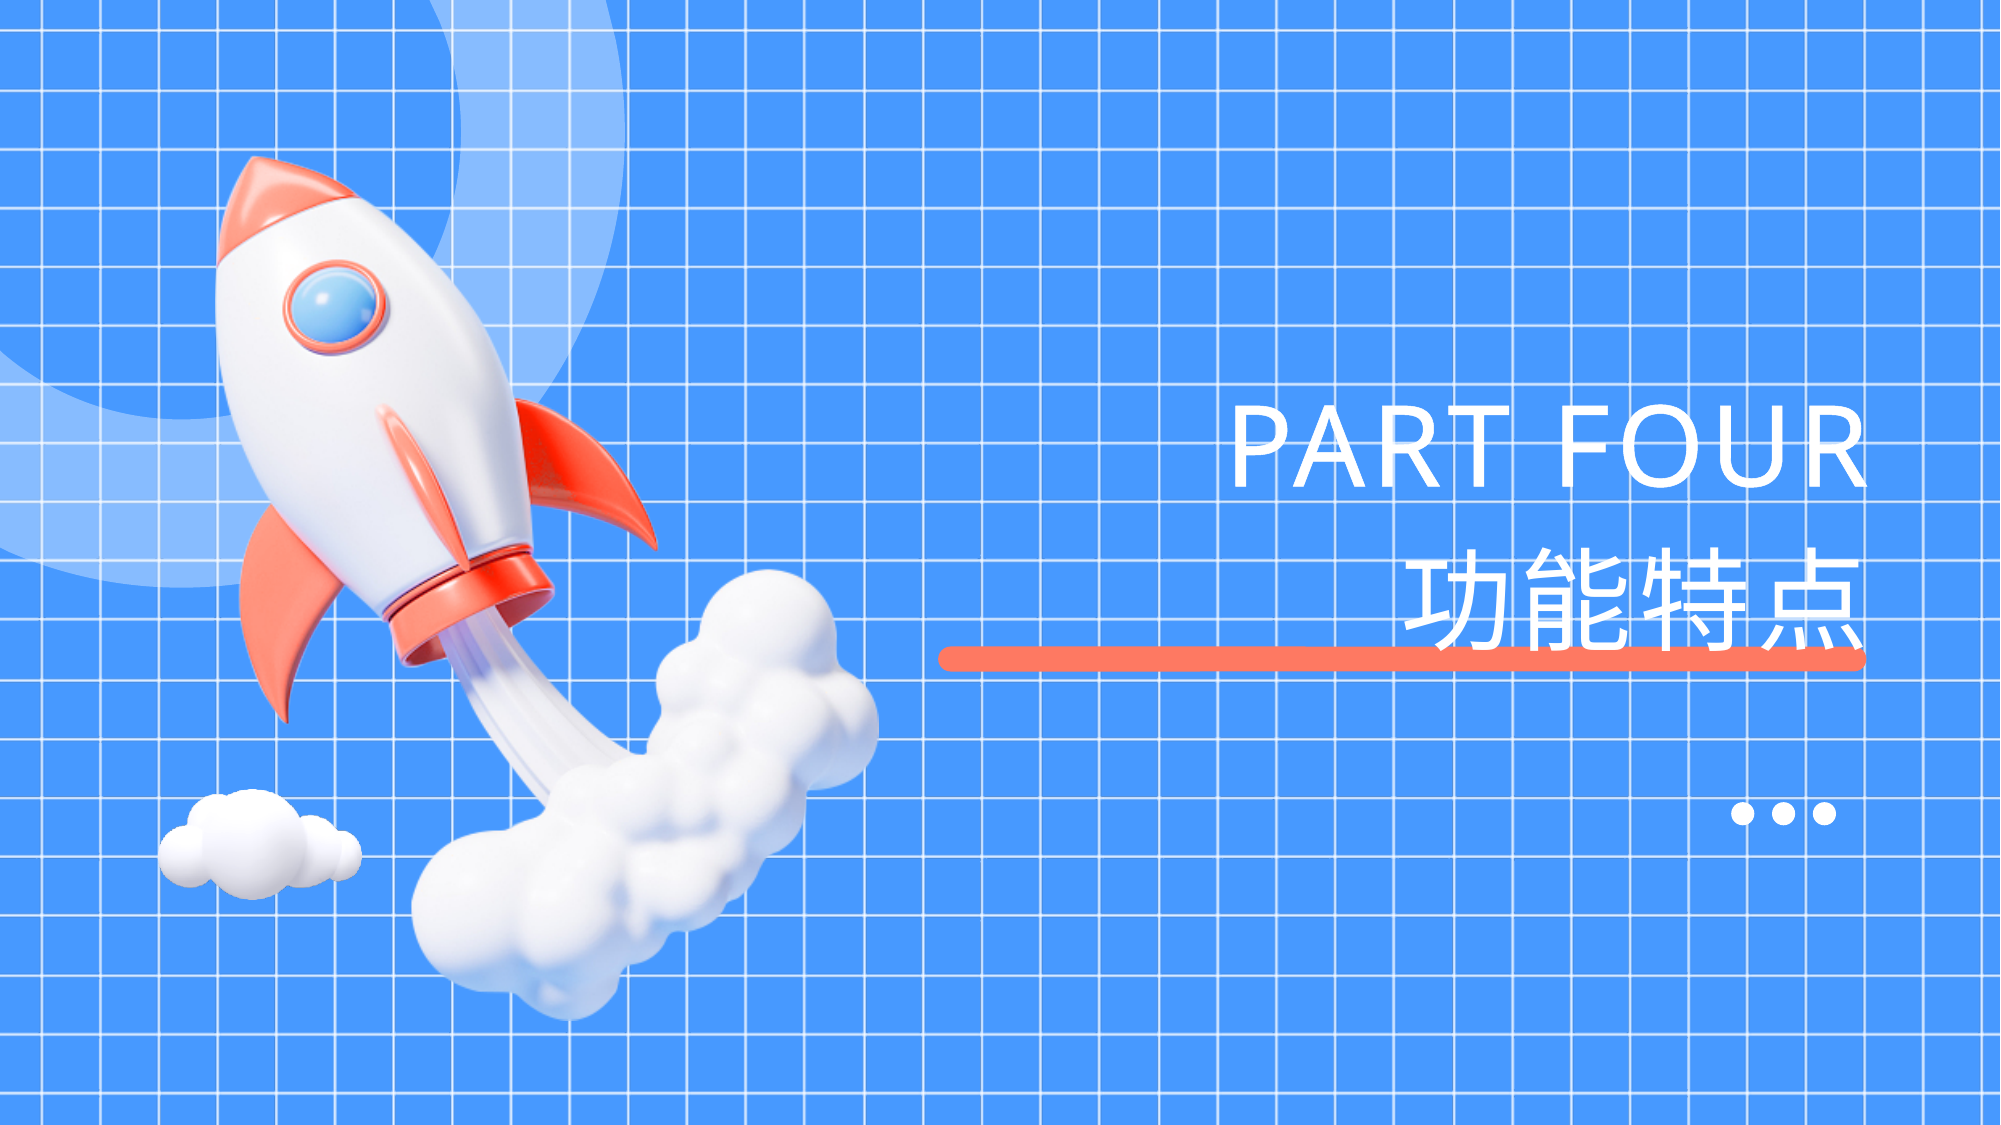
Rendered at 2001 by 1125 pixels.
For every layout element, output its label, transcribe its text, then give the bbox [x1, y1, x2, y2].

picture [0, 0, 2000, 1125]
text_box [429, 0, 625, 155]
text_box [0, 350, 215, 588]
title 功能特点 [878, 534, 1870, 661]
list PART FOUR [878, 378, 1870, 505]
